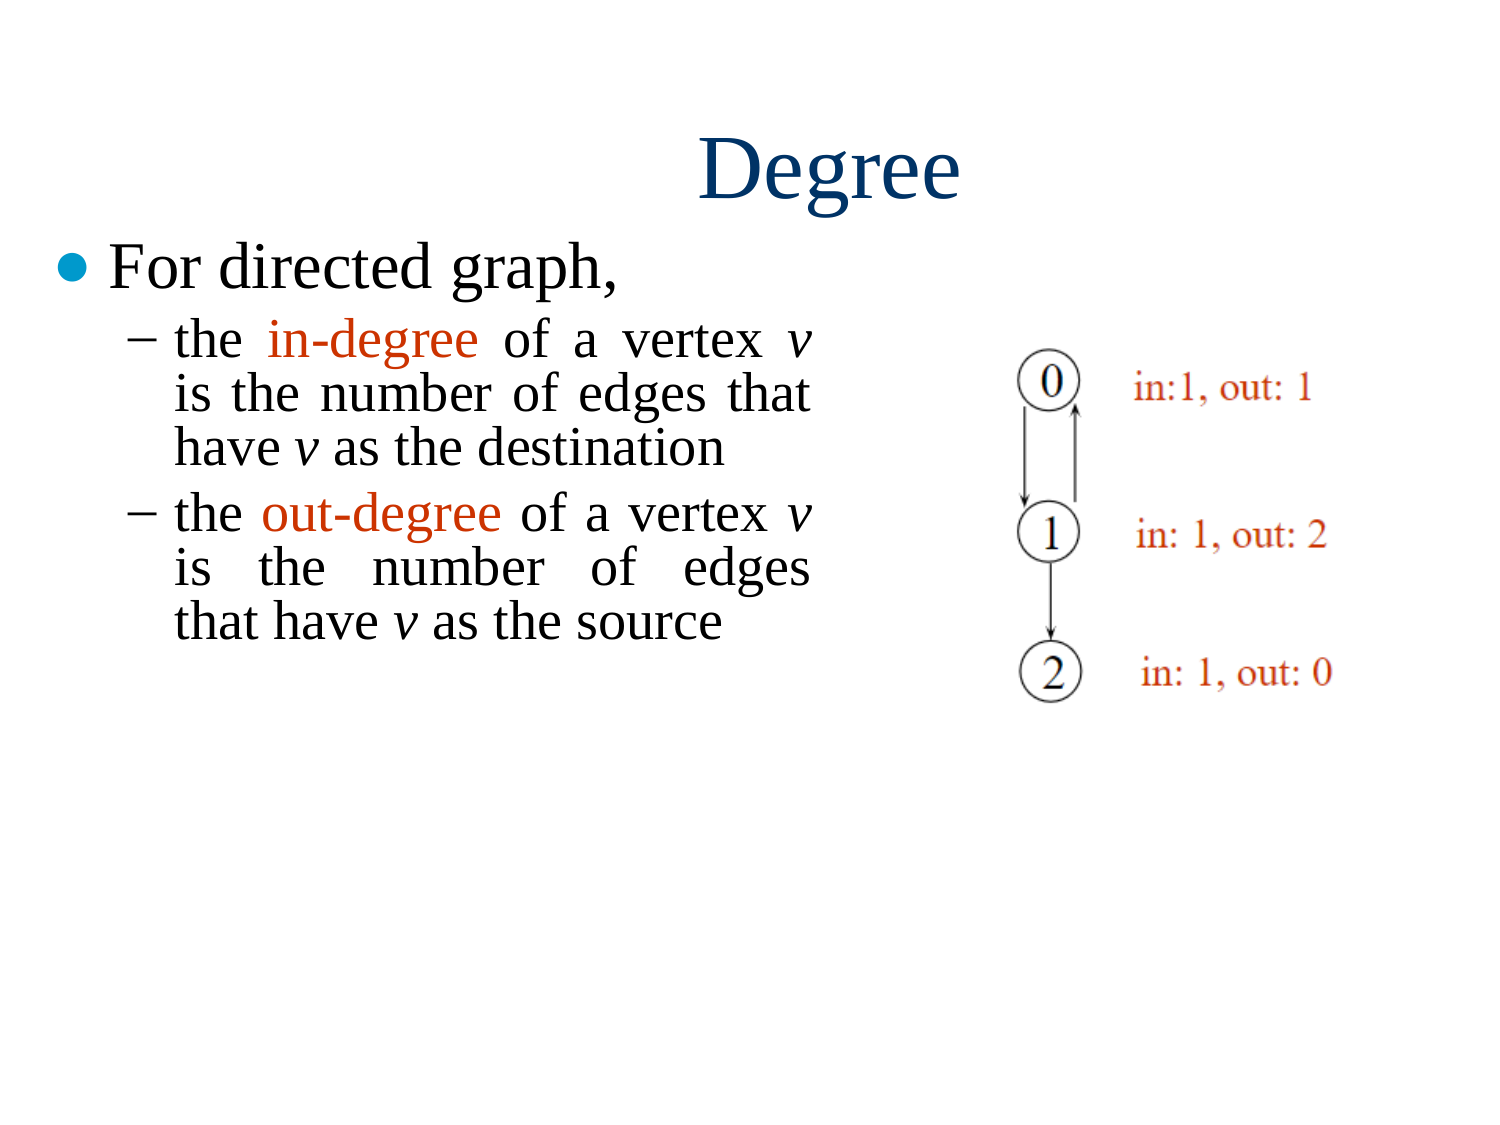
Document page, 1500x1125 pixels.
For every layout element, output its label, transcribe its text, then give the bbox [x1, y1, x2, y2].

text_box Degree [159, 67, 1500, 256]
picture [950, 289, 1397, 722]
text_box For directed graph, the in-degree of a vertex v is the number of edges that have v as the destination the out-degree of a vertex v is the number of edges that have v as the source [37, 223, 828, 946]
